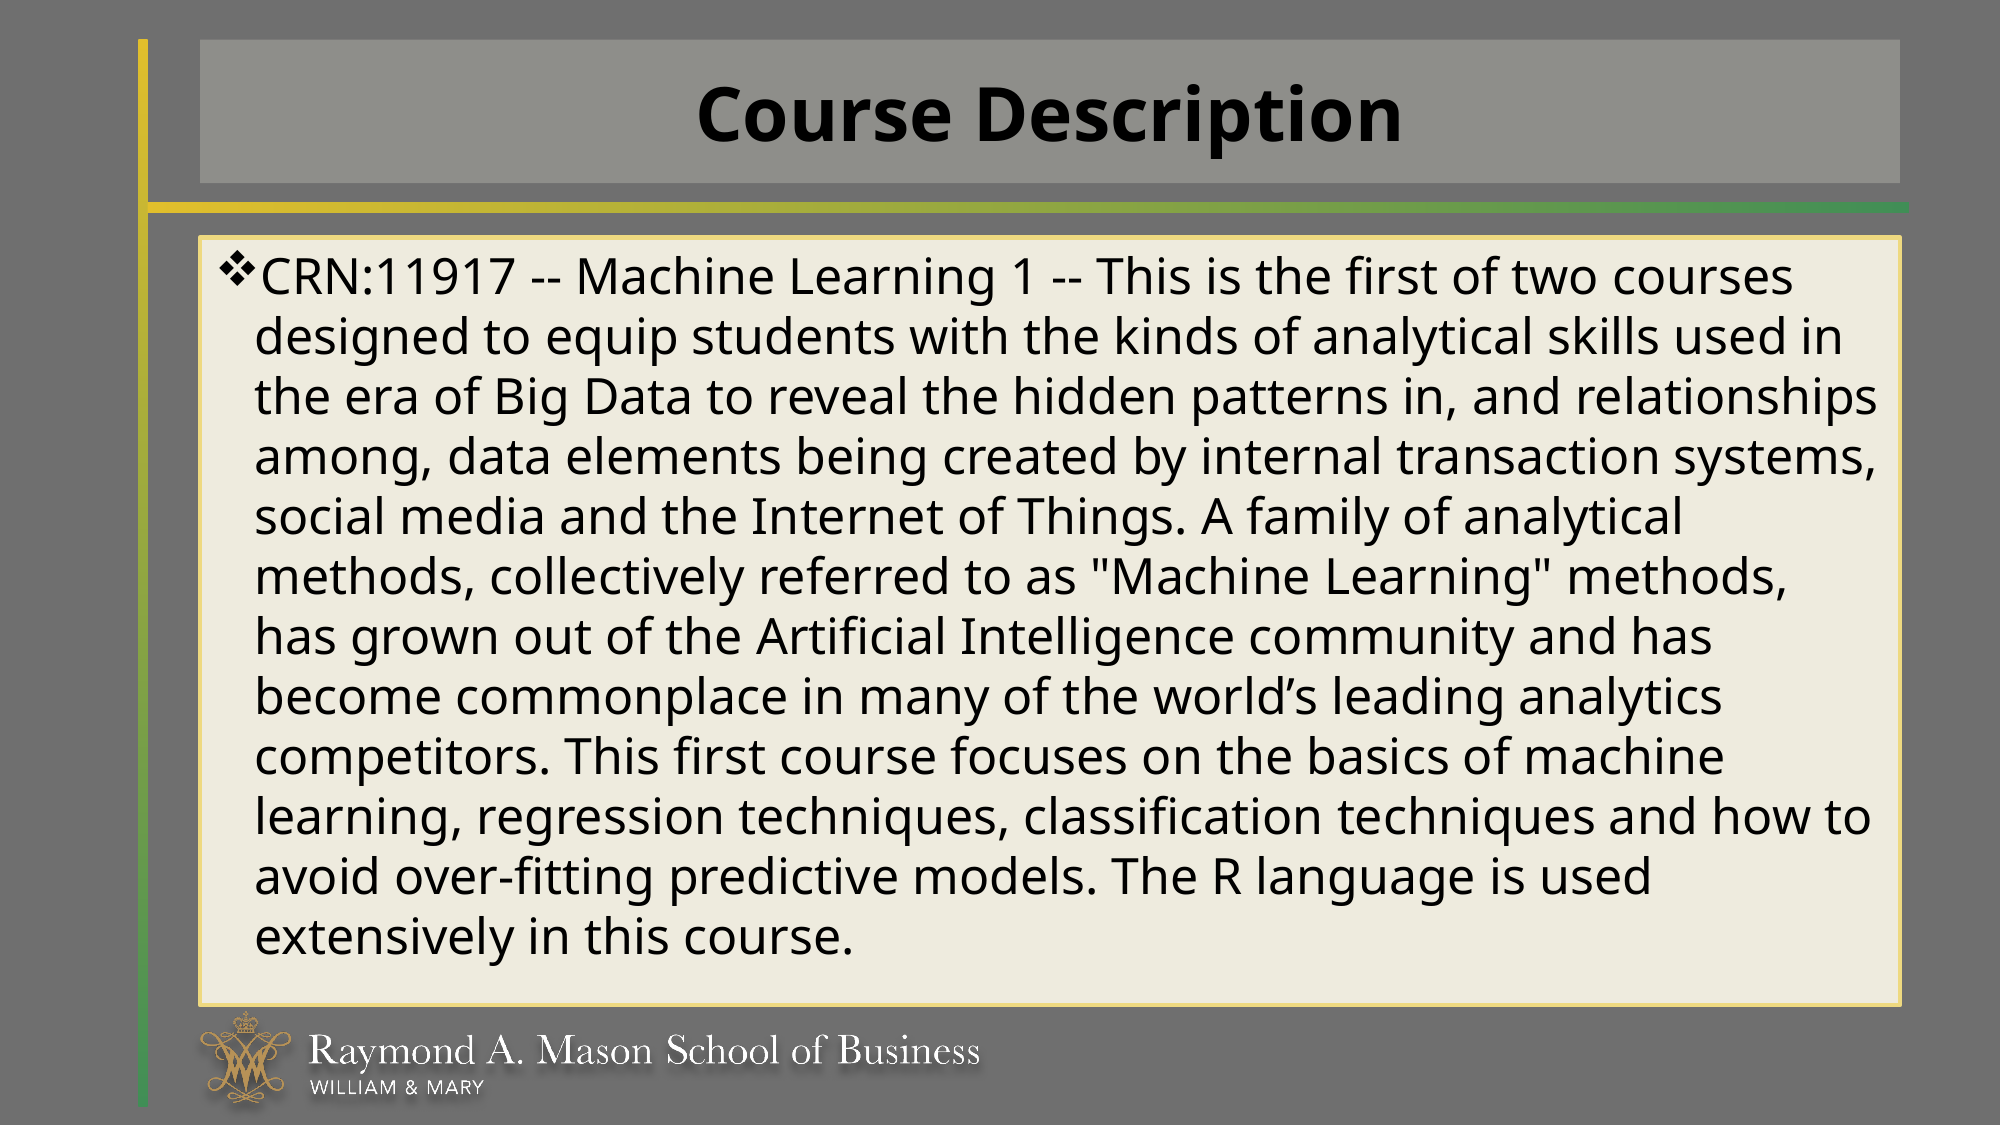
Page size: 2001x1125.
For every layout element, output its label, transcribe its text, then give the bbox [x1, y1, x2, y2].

list CRN:11917 -- Machine Learning 1 -- This is the first of two courses designed to equip students with the kinds of analytical skills used in the era of Big Data to reveal the hidden patterns in, and relationships among, data elements being created by internal transaction systems, social media and the Internet of Things. A family of analytical methods, collectively referred to as "Machine Learning" methods, has grown out of the Artificial Intelligence community and has become commonplace in many of the world’s leading analytics competitors. This first course focuses on the basics of machine learning, regression techniques, classification techniques and how to avoid over-fitting predictive models. The R language is used extensively in this course. [198, 235, 1902, 1007]
picture [200, 1011, 979, 1103]
title Course Description [200, 39, 1900, 184]
